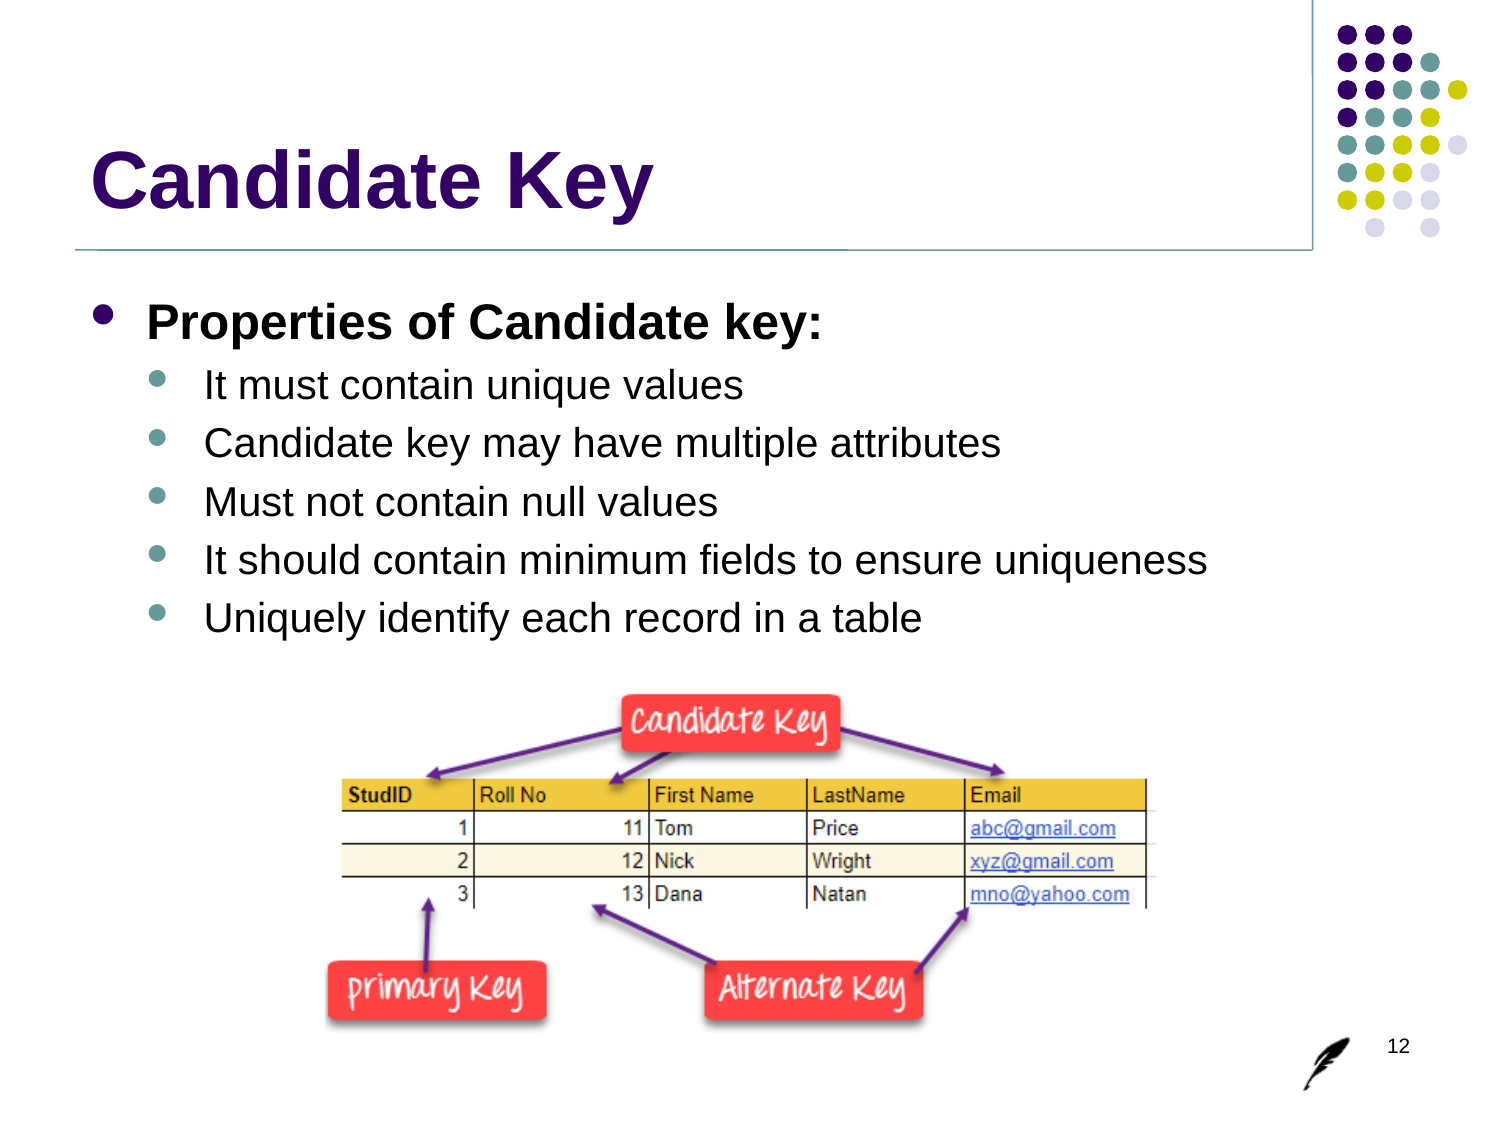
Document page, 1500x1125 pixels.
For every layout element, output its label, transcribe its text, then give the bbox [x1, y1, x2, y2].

picture [274, 674, 1194, 1047]
list Properties of Candidate key: It must contain unique values Candidate key may have multiple attributes Must not contain null values It should contain minimum fields to ensure uniqueness Uniquely identify each record in a table [75, 282, 1425, 1006]
title Candidate Key [75, 20, 1313, 233]
slide_number 12 [1074, 1025, 1425, 1100]
